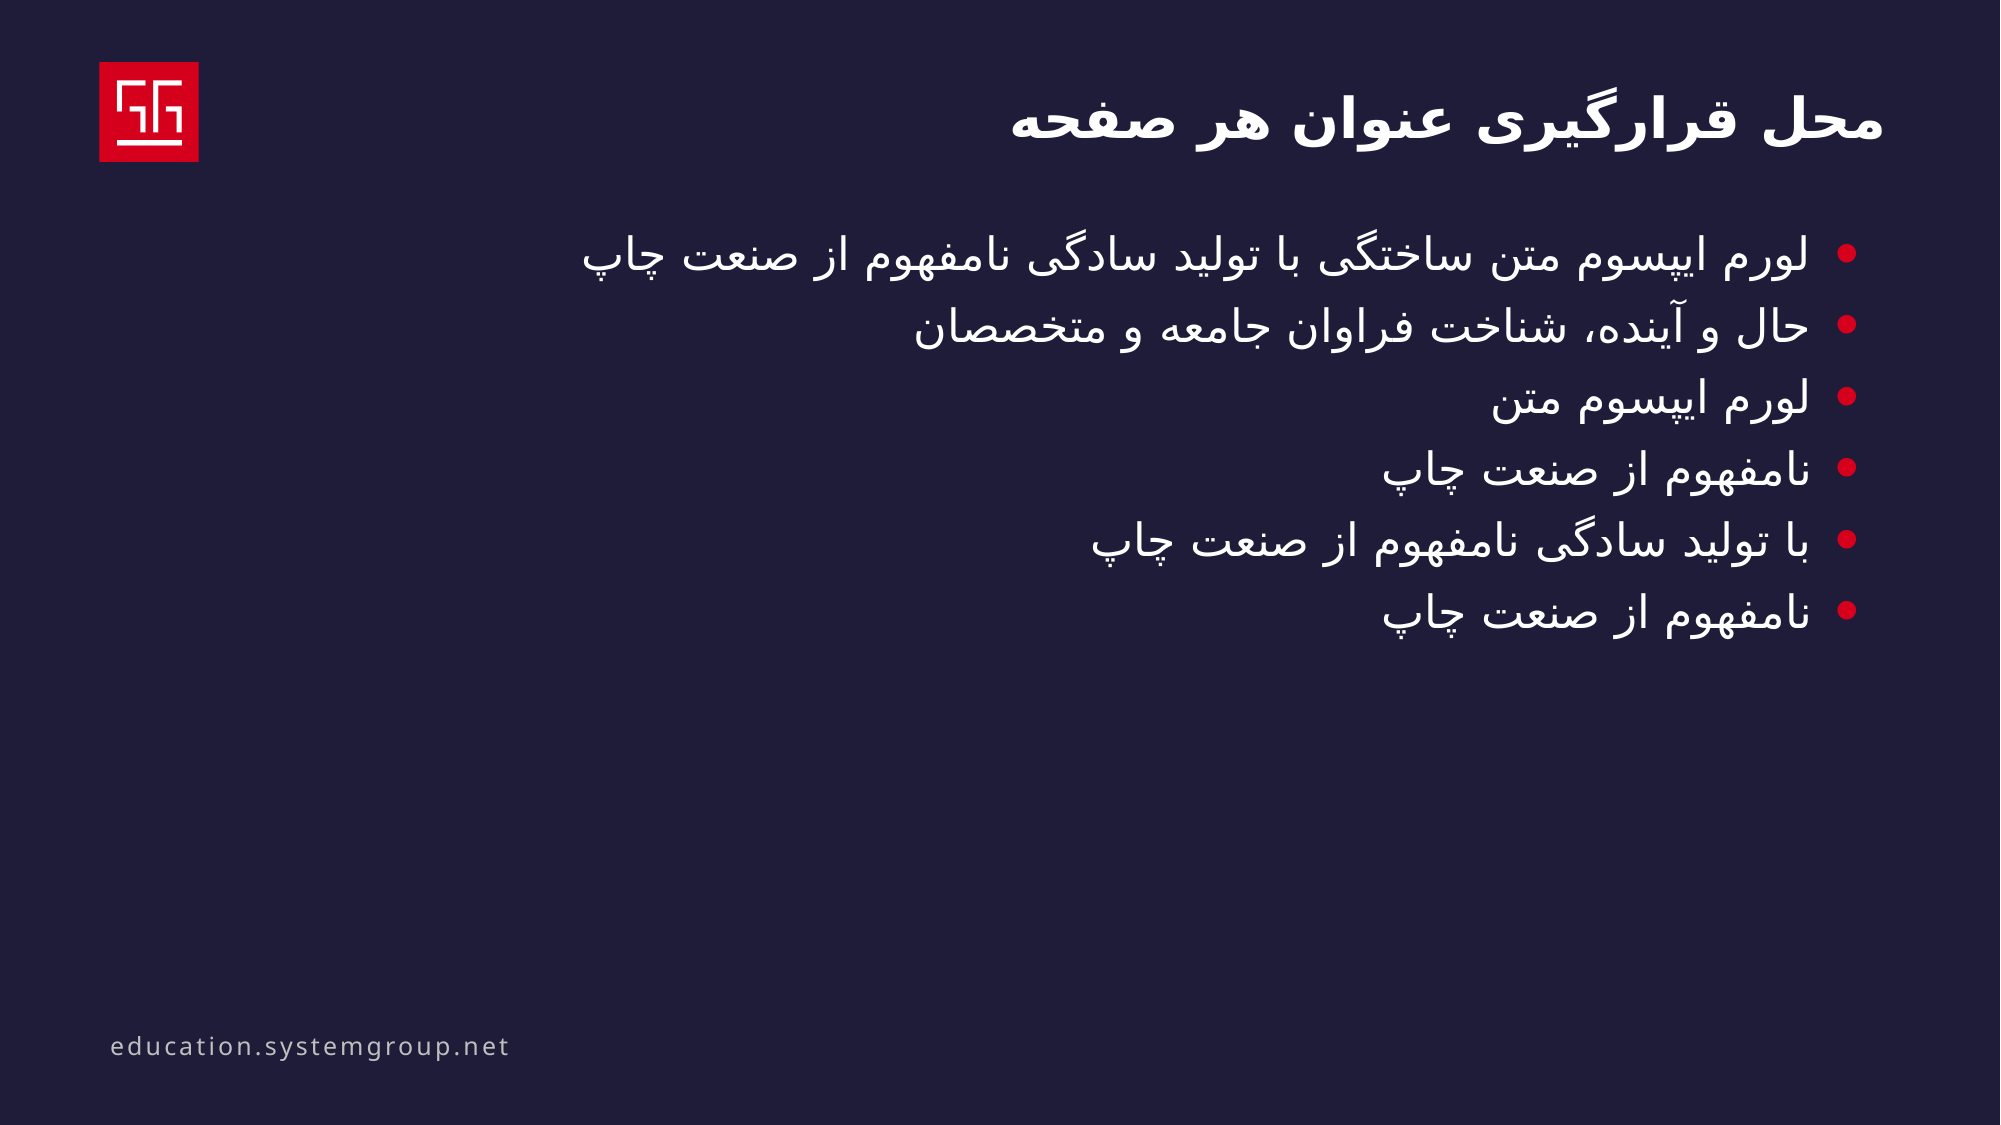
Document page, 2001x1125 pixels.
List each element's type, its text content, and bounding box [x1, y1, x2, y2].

text_box لورم ایپسوم متن ساختگی با تولید سادگی نامفهوم از صنعت چاپ حال و آینده، شناخت فراوان جامعه و متخصصان لورم ایپسوم متن نامفهوم از صنعت چاپ با تولید سادگی نامفهوم از صنعت چاپ نامفهوم از صنعت چاپ [198, 201, 1874, 645]
text_box education.systemgroup.net [95, 1023, 524, 1068]
picture [99, 62, 199, 162]
text_box محل قرار‌گیری عنوان هر صفحه [236, 74, 1901, 157]
